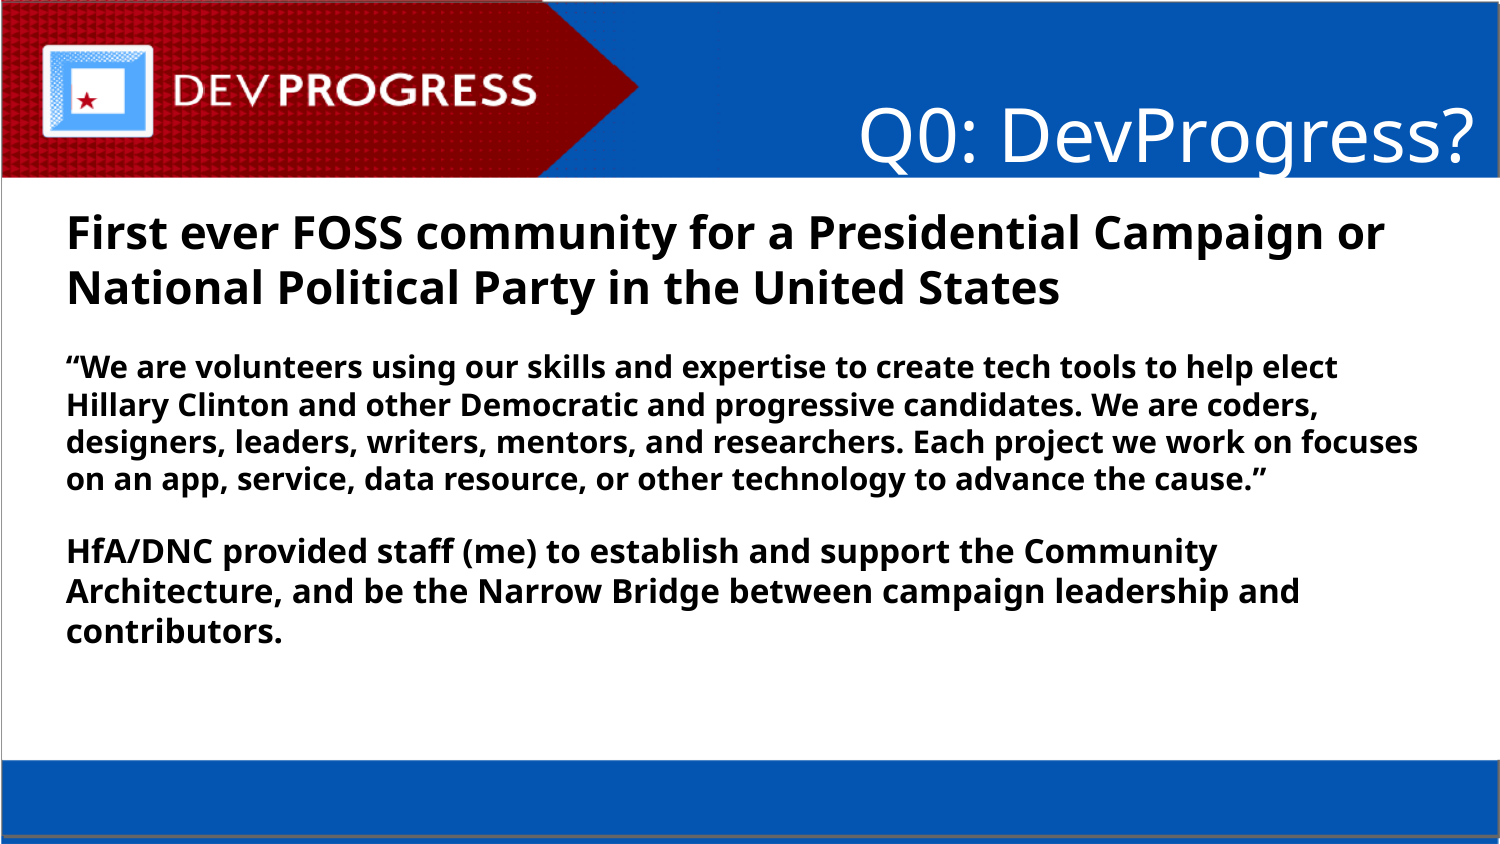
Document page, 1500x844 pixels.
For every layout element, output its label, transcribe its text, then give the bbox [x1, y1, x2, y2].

text_box First ever FOSS community for a Presidential Campaign or National Political Party in the United States “We are volunteers using our skills and expertise to create tech tools to help elect Hillary Clinton and other Democratic and progressive candidates. We are coders, designers, leaders, writers, mentors, and researchers. Each project we work on focuses on an app, service, data resource, or other technology to advance the cause.” HfA/DNC provided staff (me) to establish and support the Community Architecture, and be the Narrow Bridge between campaign leadership and contributors. [51, 189, 1449, 750]
picture [0, 0, 1500, 844]
text_box Q0: DevProgress? [92, 72, 1491, 167]
